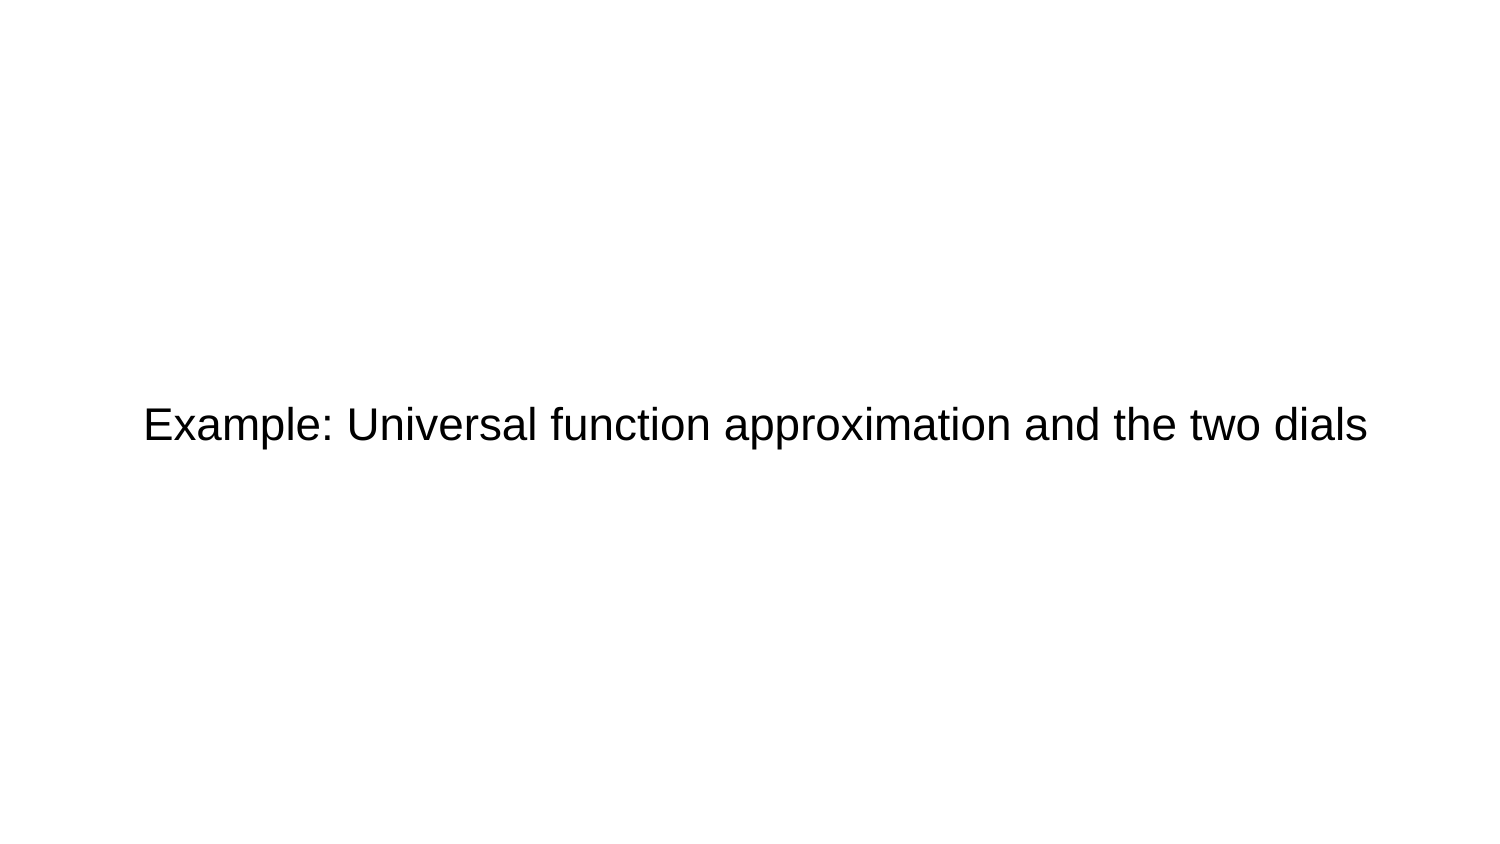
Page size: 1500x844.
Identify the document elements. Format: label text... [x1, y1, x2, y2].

title Example: Universal function approximation and the two dials [50, 352, 1450, 492]
